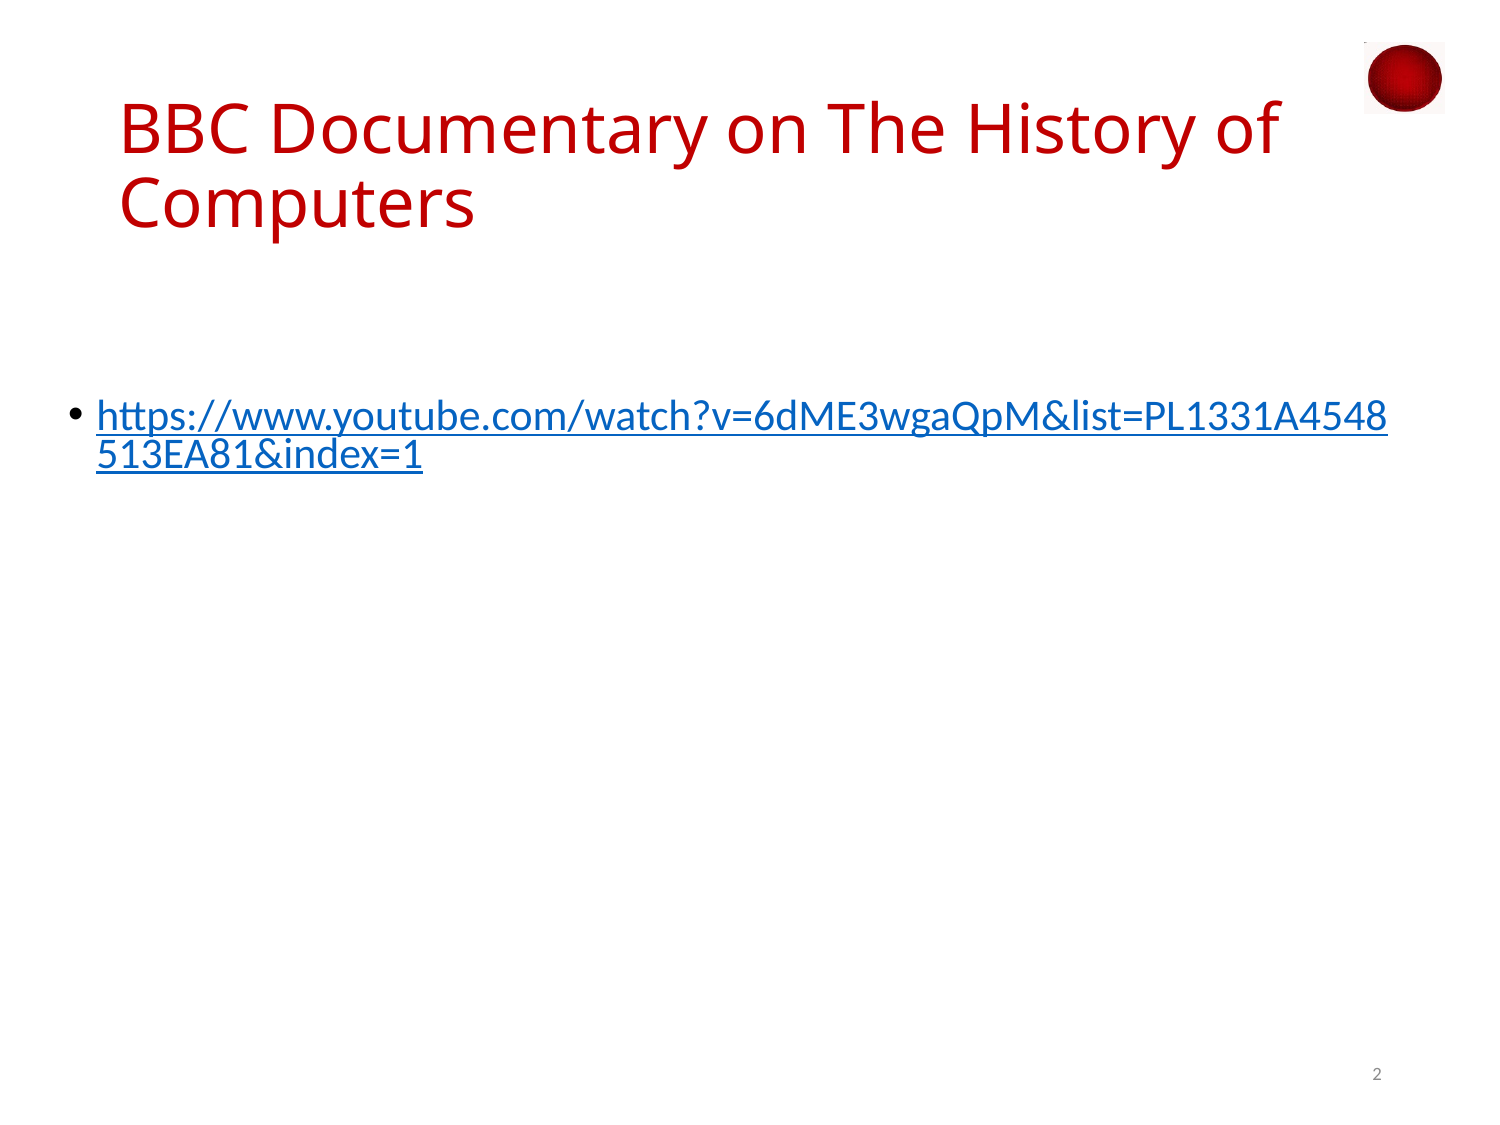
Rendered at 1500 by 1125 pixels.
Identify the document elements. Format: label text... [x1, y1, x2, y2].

picture [1364, 42, 1445, 114]
title BBC Documentary on The History of Computers [103, 59, 1397, 278]
slide_number 2 [1059, 1042, 1397, 1103]
list https://www.youtube.com/watch?v=6dME3wgaQpM&list=PL1331A4548513EA81&index=1 [53, 385, 1425, 930]
